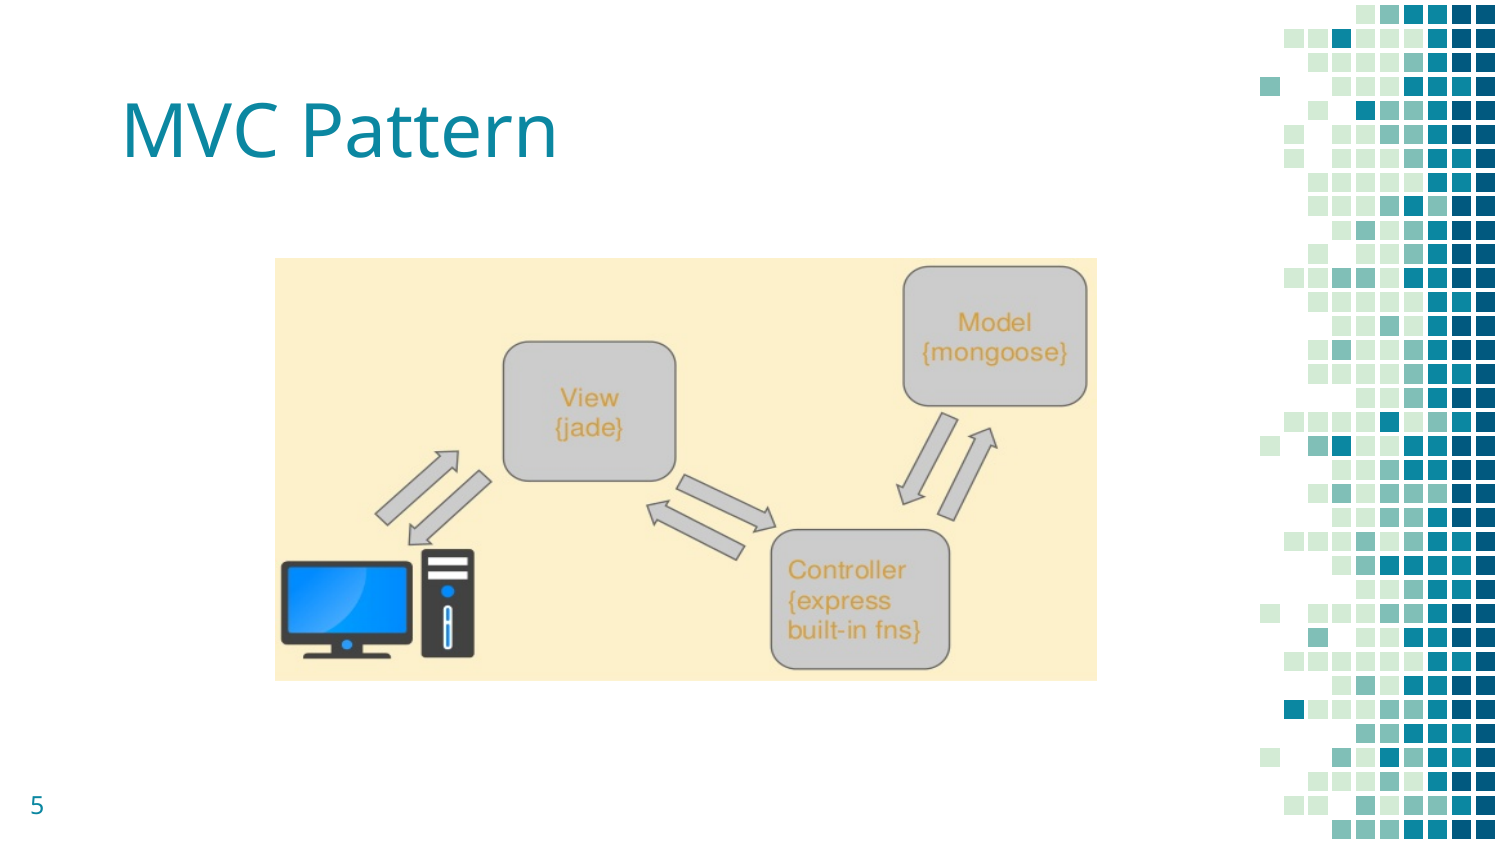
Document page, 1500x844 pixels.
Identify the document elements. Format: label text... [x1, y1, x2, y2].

slide_number 5 [15, 774, 105, 839]
text_box MVC Pattern [104, 46, 1326, 188]
picture [275, 258, 1098, 682]
